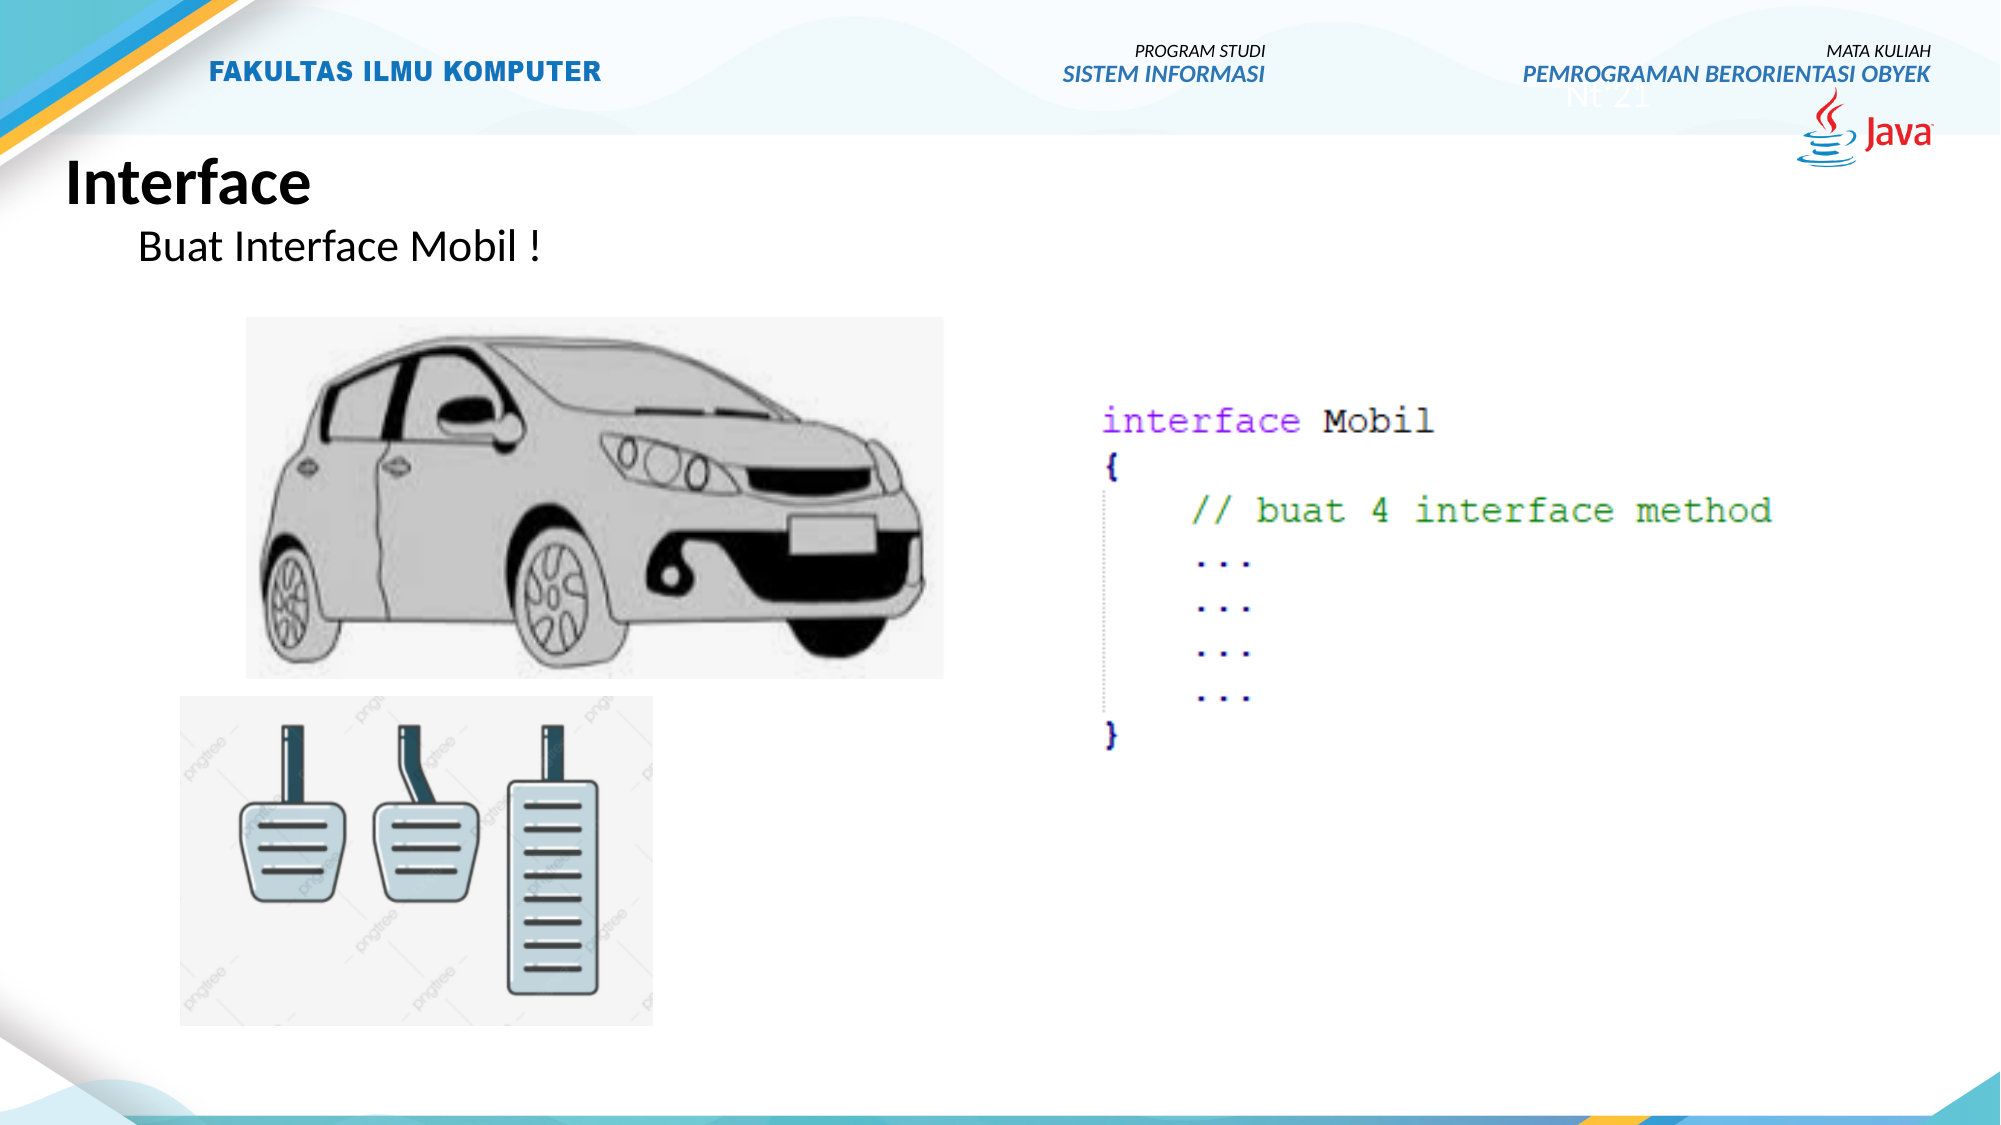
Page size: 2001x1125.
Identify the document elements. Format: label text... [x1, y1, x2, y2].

text_box MATA KULIAH PEMROGRAMAN BERORIENTASI OBYEK [1487, 33, 1947, 118]
text_box Buat Interface Mobil ! [123, 218, 1897, 298]
text_box PROGRAM STUDI SISTEM INFORMASI [904, 33, 1281, 118]
picture [0, 0, 2000, 1125]
text_box Nt’21 [1550, 62, 1711, 123]
text_box Interface [50, 130, 477, 226]
